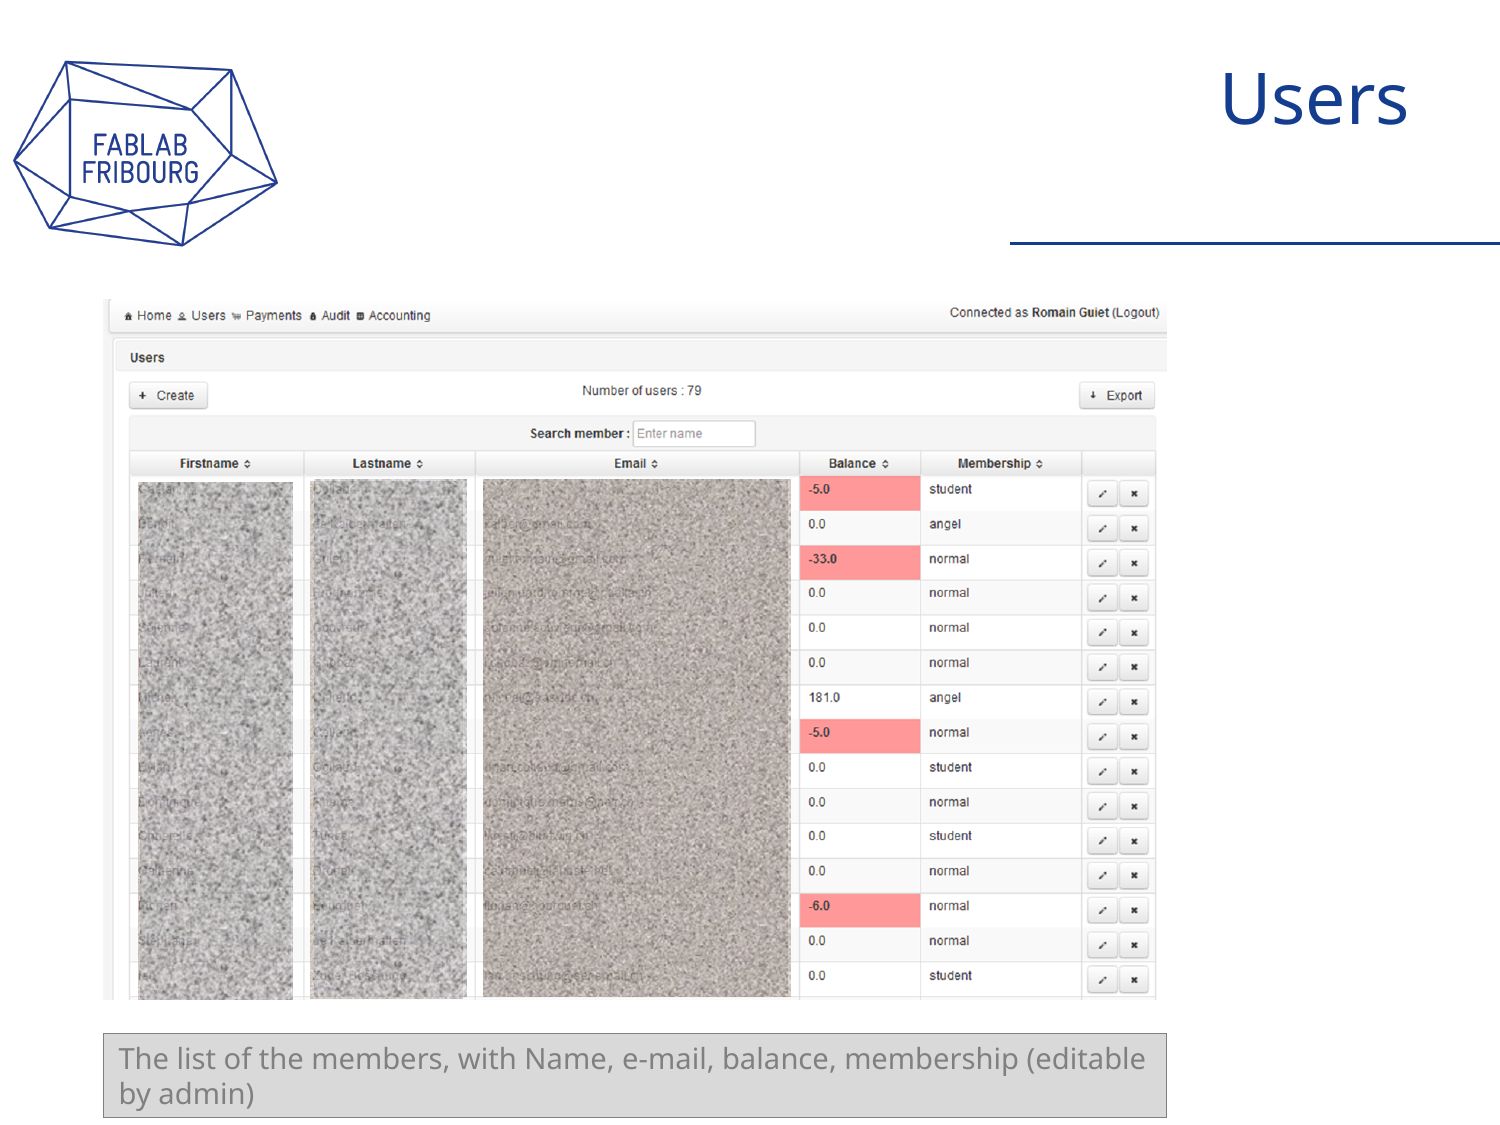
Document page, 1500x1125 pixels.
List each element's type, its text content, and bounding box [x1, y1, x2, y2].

text_box The list of the members, with Name, e-mail, balance, membership (editable by admin) [103, 1033, 1167, 1118]
picture [0, 12, 1167, 1001]
title Users [301, 45, 1425, 233]
